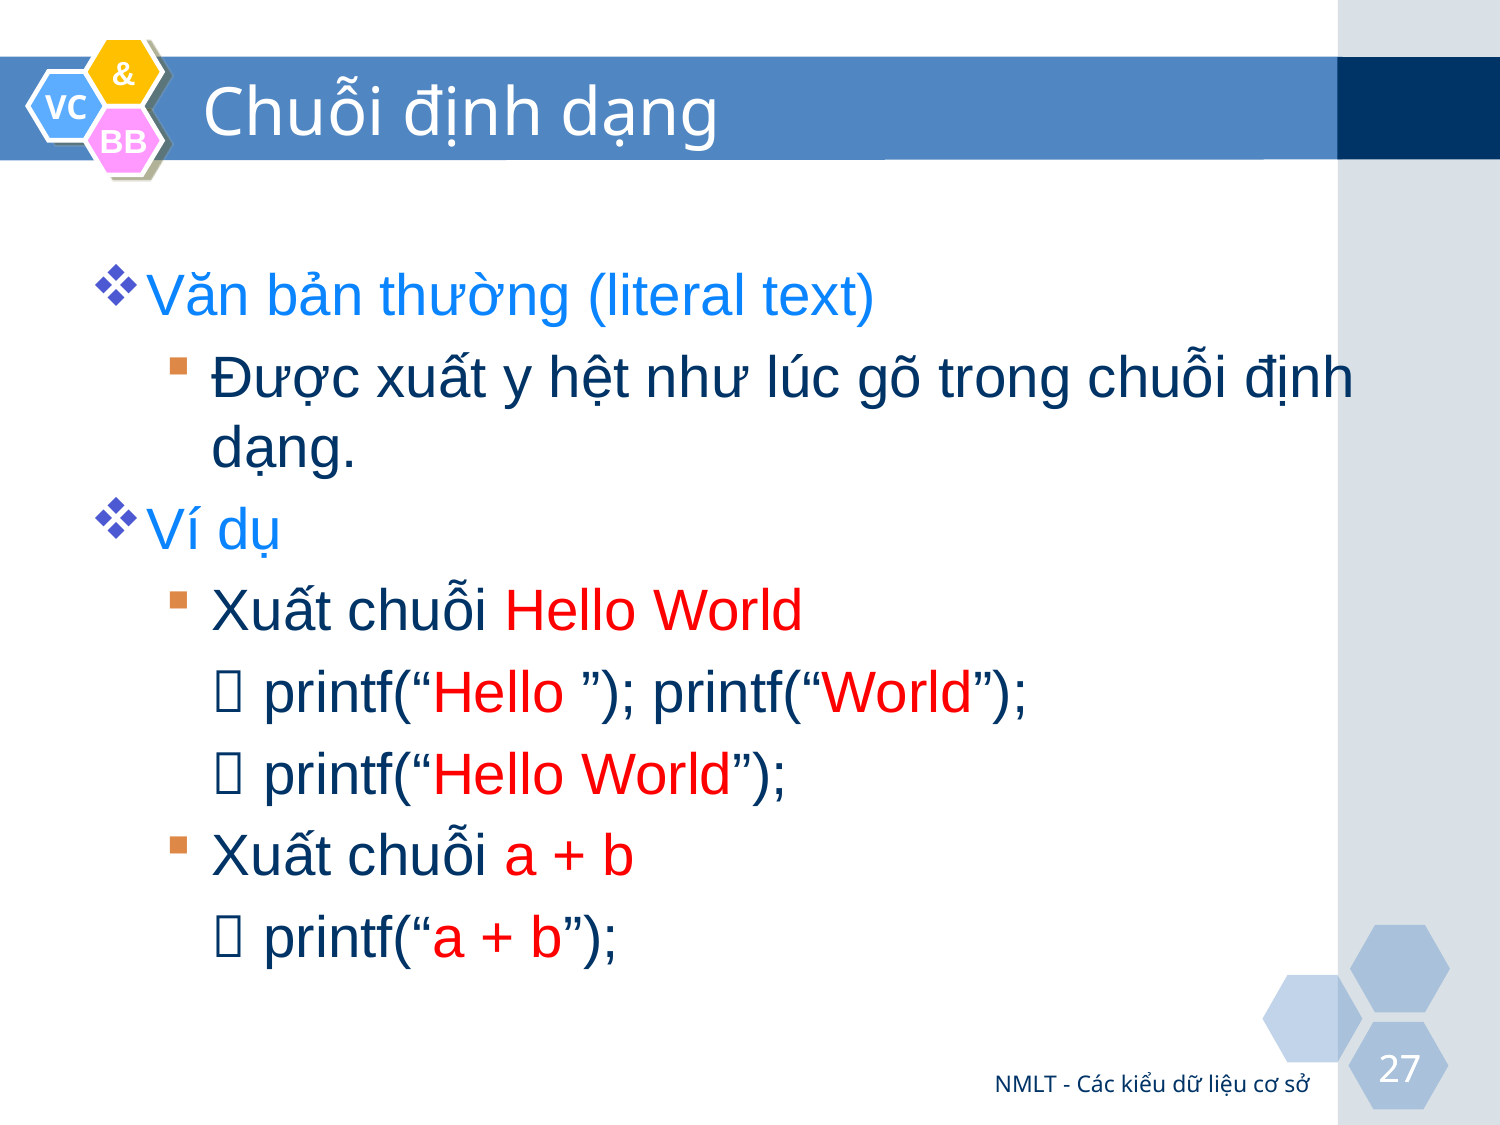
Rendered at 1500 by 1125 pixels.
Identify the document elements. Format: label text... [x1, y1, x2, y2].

title Chuỗi định dạng [187, 62, 1288, 156]
list Văn bản thường (literal text) Được xuất y hệt như lúc gõ trong chuỗi định dạng. Ví dụ Xuất chuỗi Hello World  printf(“Hello ”); printf(“World”);  printf(“Hello World”); Xuất chuỗi a + b  printf(“a + b”); [74, 249, 1426, 1038]
footer NMLT - Các kiểu dữ liệu cơ sở [849, 1062, 1326, 1101]
